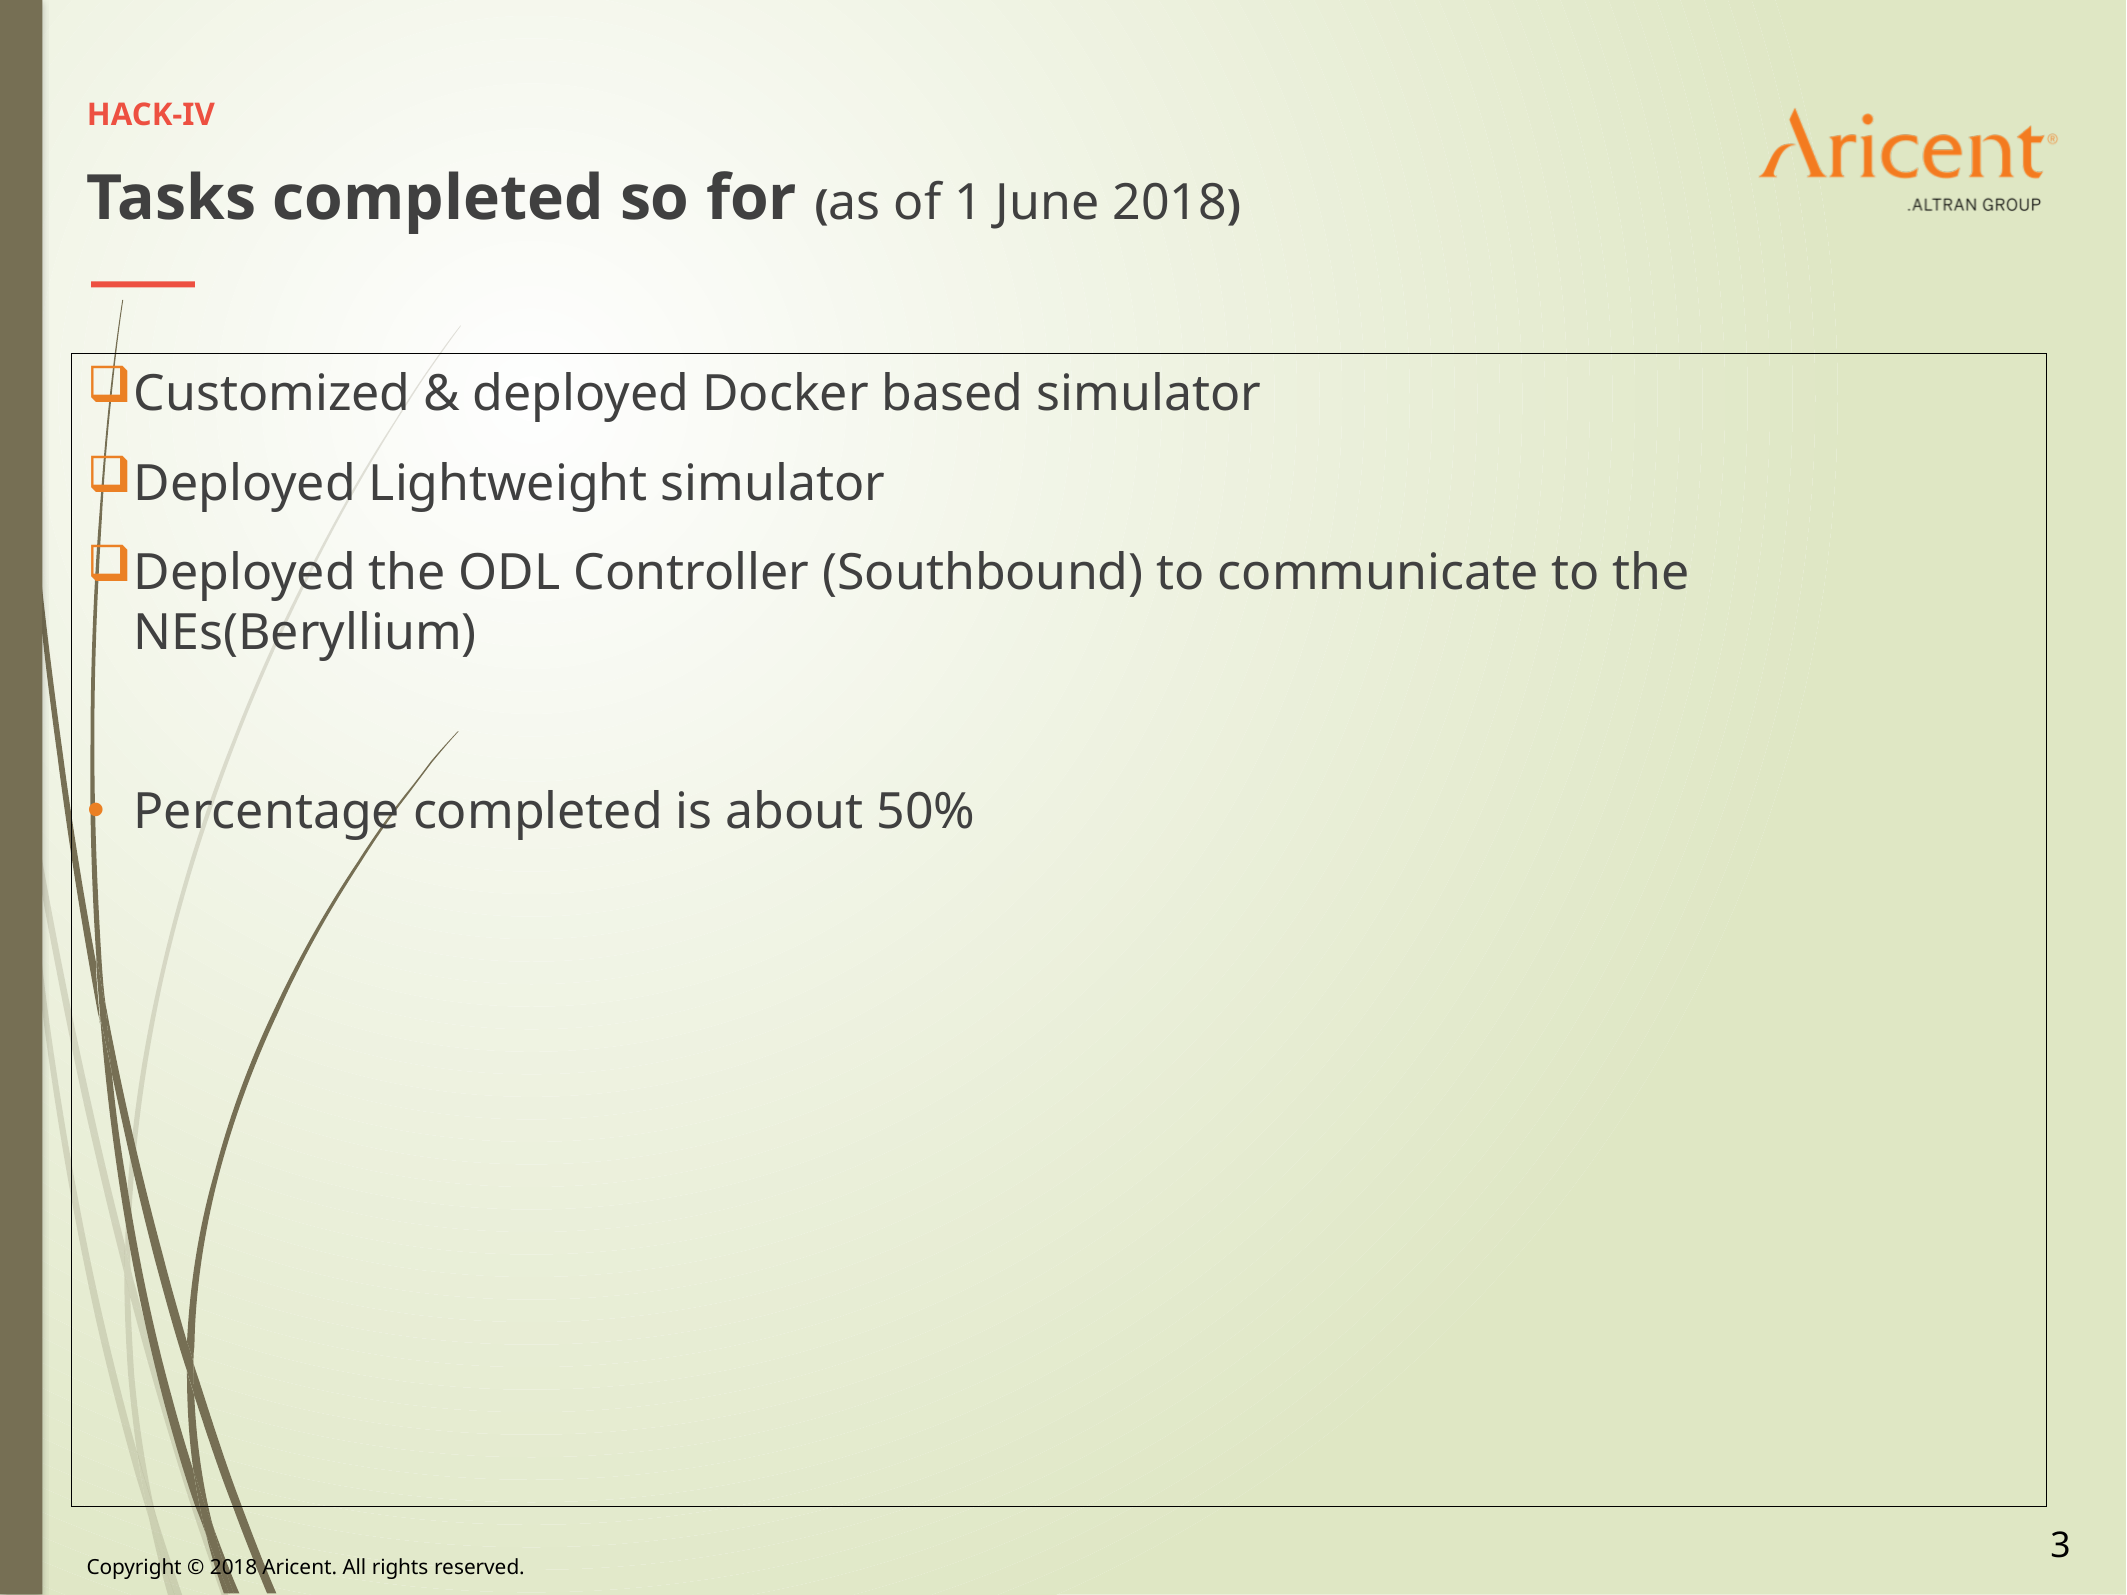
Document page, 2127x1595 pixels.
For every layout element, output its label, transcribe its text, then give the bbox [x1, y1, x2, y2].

list Customized & deployed Docker based simulator Deployed Lightweight simulator Deployed the ODL Controller (Southbound) to communicate to the NEs(Beryllium) Percentage completed is about 50% [71, 353, 2047, 1507]
list HACK-IV [71, 46, 1741, 140]
picture [1754, 105, 2065, 220]
list Tasks completed so for (as of 1 June 2018) [71, 150, 1741, 277]
